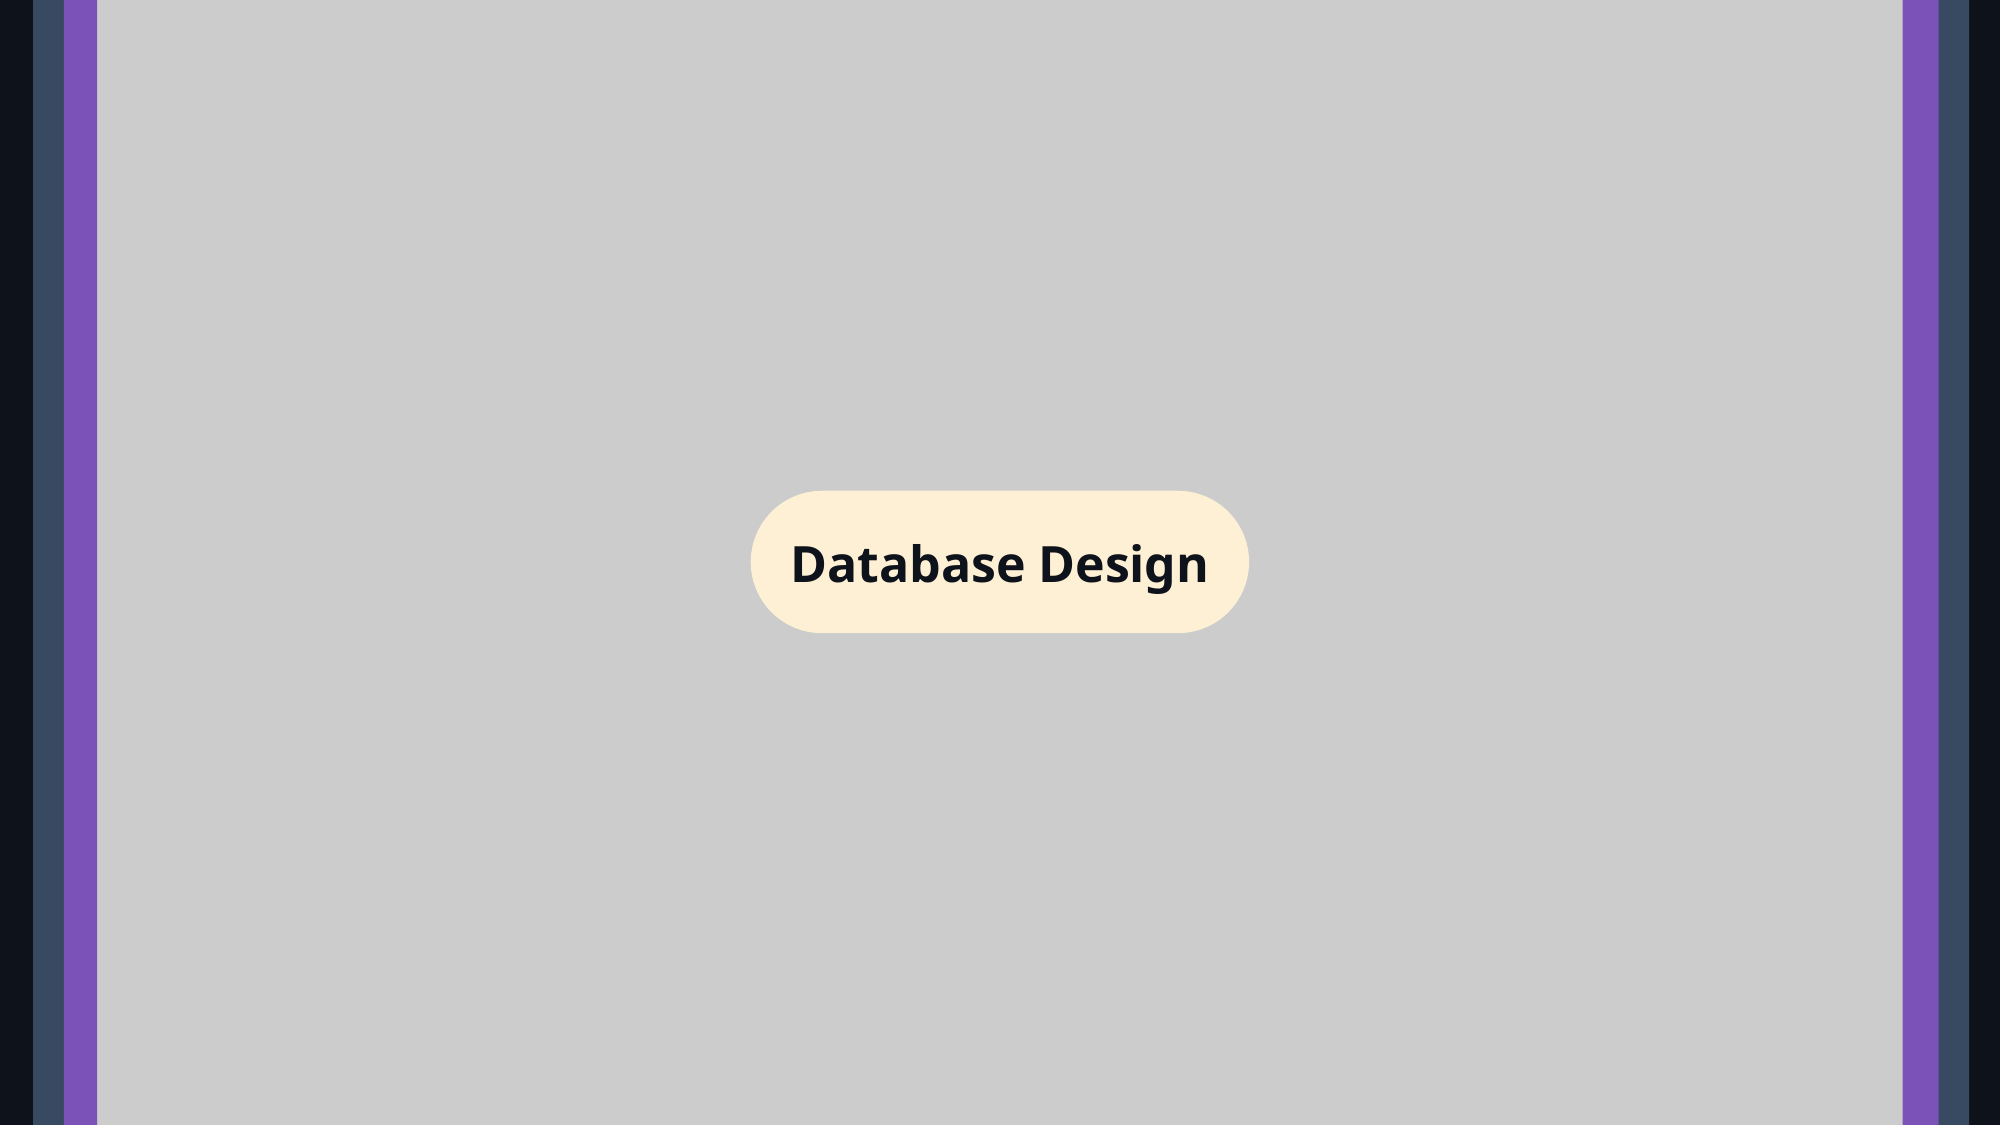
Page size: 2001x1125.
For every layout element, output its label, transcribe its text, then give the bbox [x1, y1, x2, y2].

text_box [1940, 0, 1970, 1125]
text_box [1902, 0, 1940, 1125]
text_box [63, 0, 98, 1125]
text_box [32, 0, 63, 1125]
text_box [1970, 0, 2000, 1125]
text_box [0, 0, 32, 1125]
text_box Database Design [749, 489, 1251, 635]
